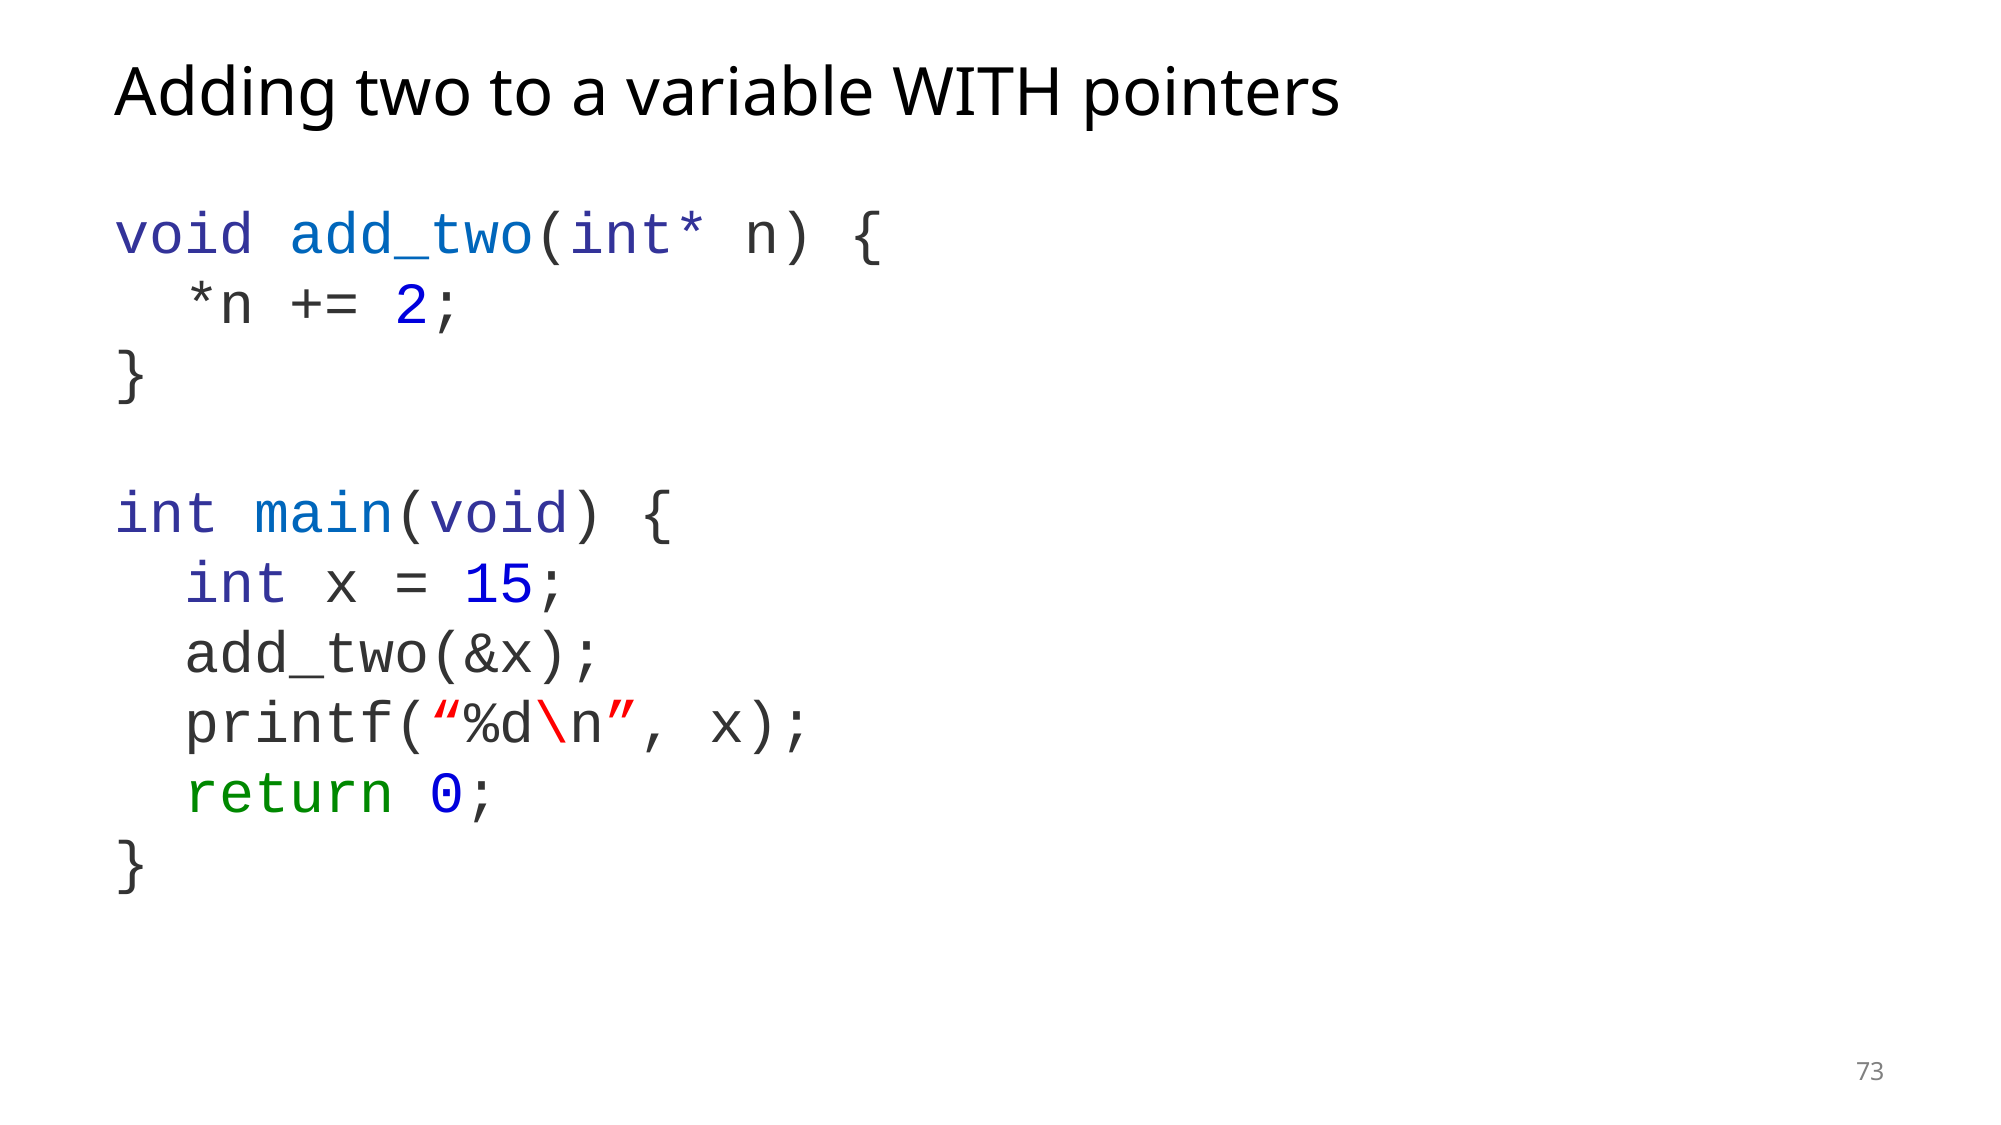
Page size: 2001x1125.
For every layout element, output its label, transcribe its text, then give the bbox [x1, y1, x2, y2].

list void add_two(int* n) { *n += 2; } int main(void) { int x = 15; add_two(&x); printf(“%d\n”, x); return 0; } [99, 187, 1900, 1013]
title Adding two to a variable WITH pointers [99, 37, 1900, 150]
slide_number 73 [1749, 1042, 1900, 1103]
